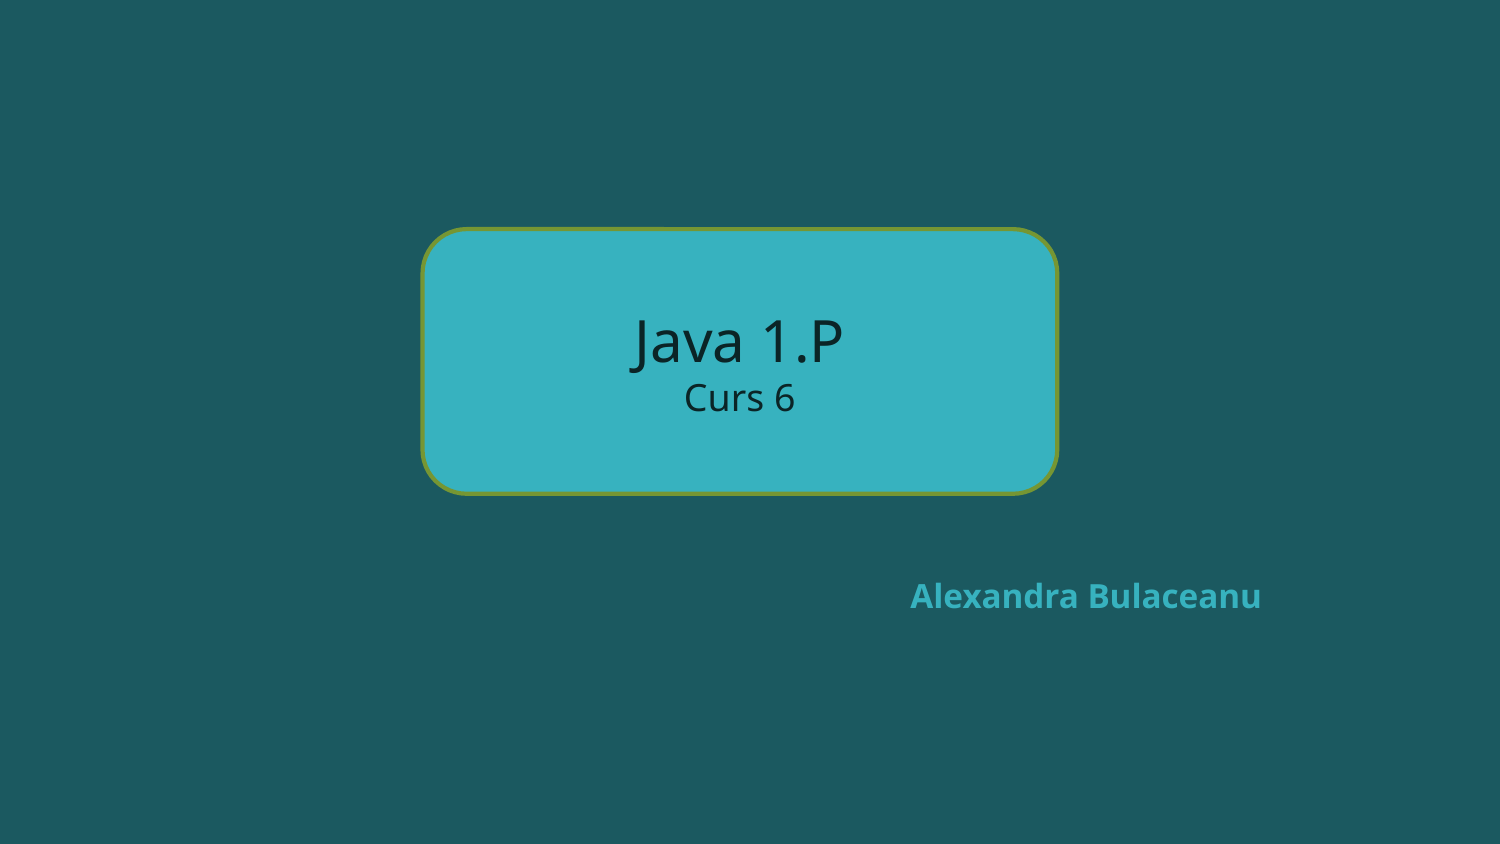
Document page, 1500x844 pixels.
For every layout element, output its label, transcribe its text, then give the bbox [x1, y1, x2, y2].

text_box Java 1.P Curs 6 [420, 226, 1060, 496]
title Java 1 A [221, 131, 1278, 494]
subtitle Alexandra Bulaceanu [221, 560, 1278, 677]
